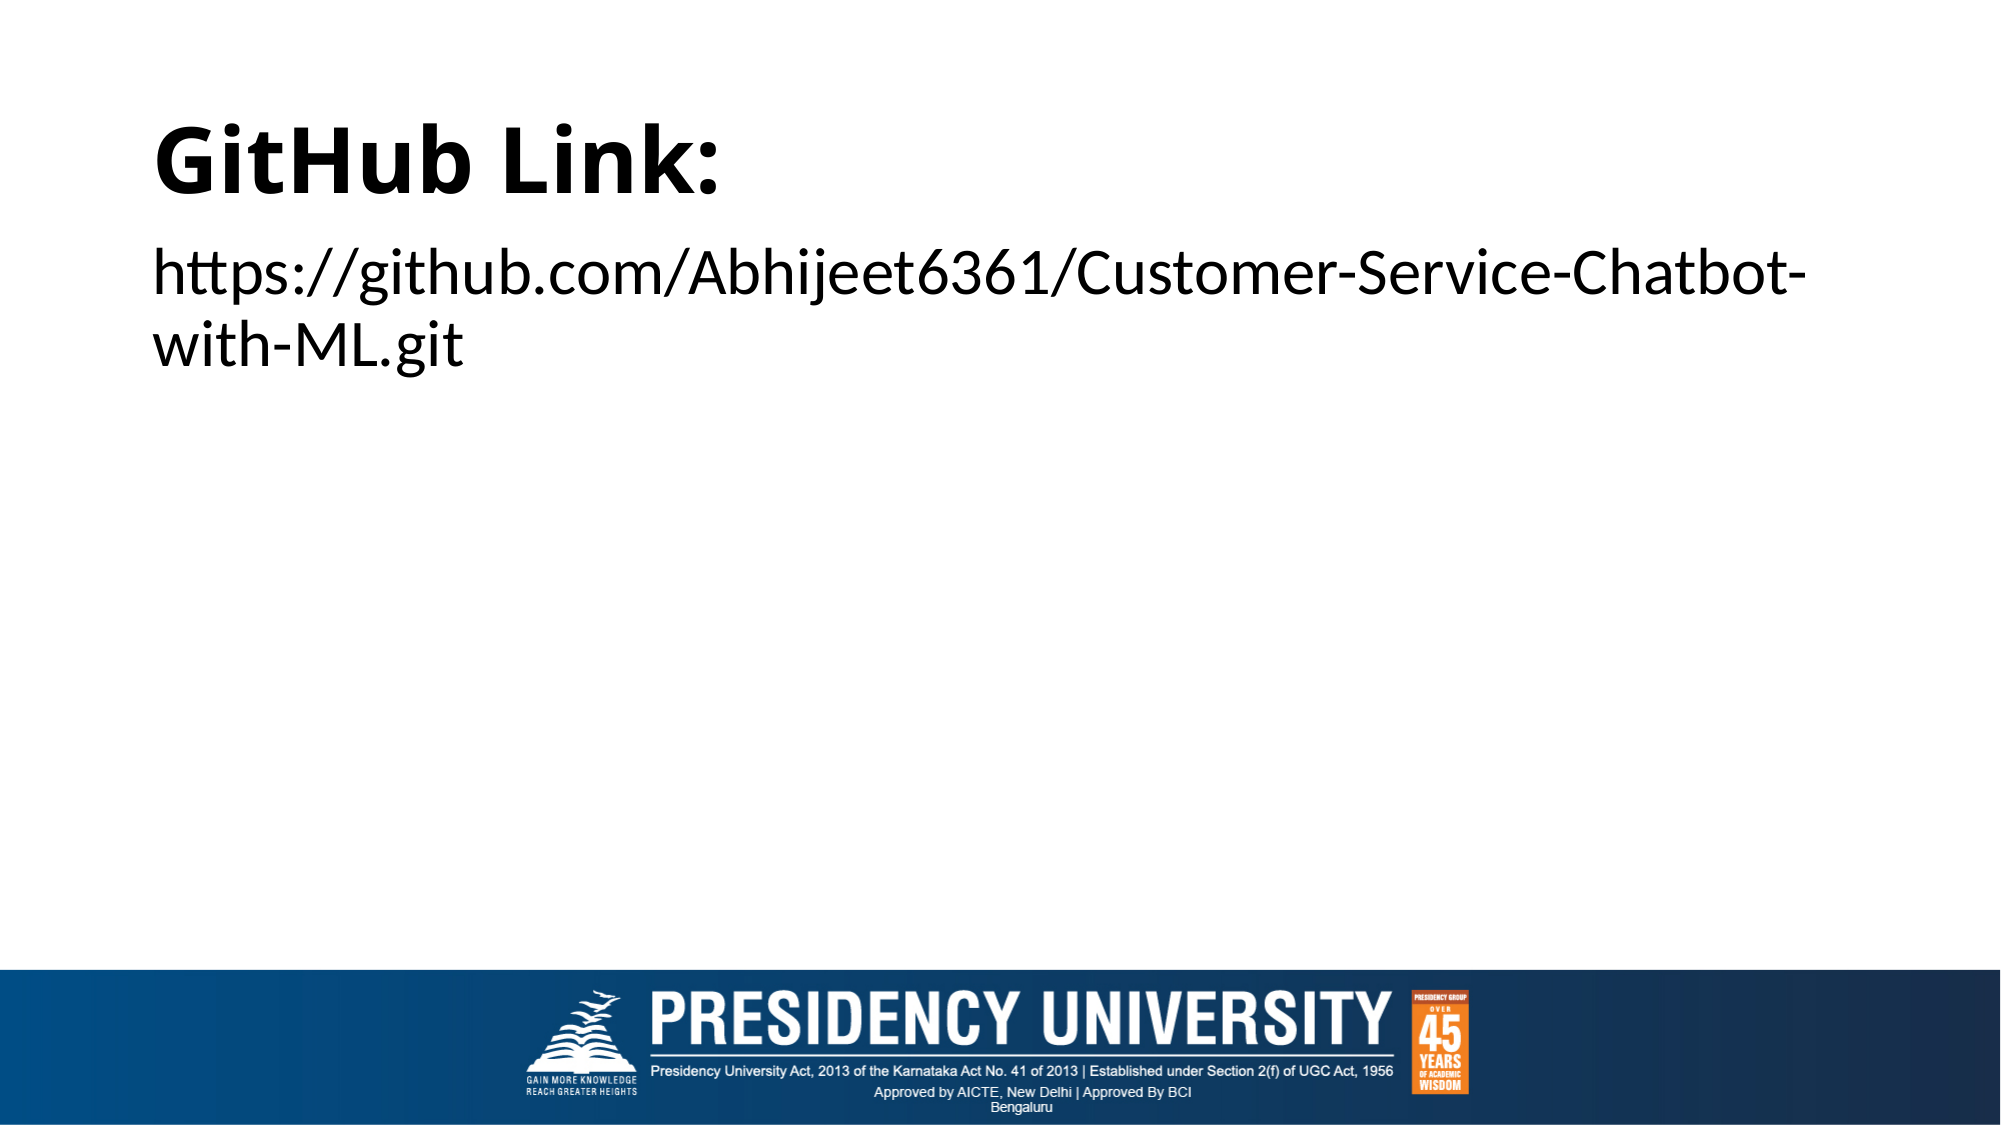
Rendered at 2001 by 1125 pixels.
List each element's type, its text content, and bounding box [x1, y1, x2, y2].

title GitHub Link: [137, 54, 1863, 229]
picture [0, 0, 2001, 1125]
list https://github.com/Abhijeet6361/Customer-Service-Chatbot-with-ML.git [137, 229, 1863, 1014]
